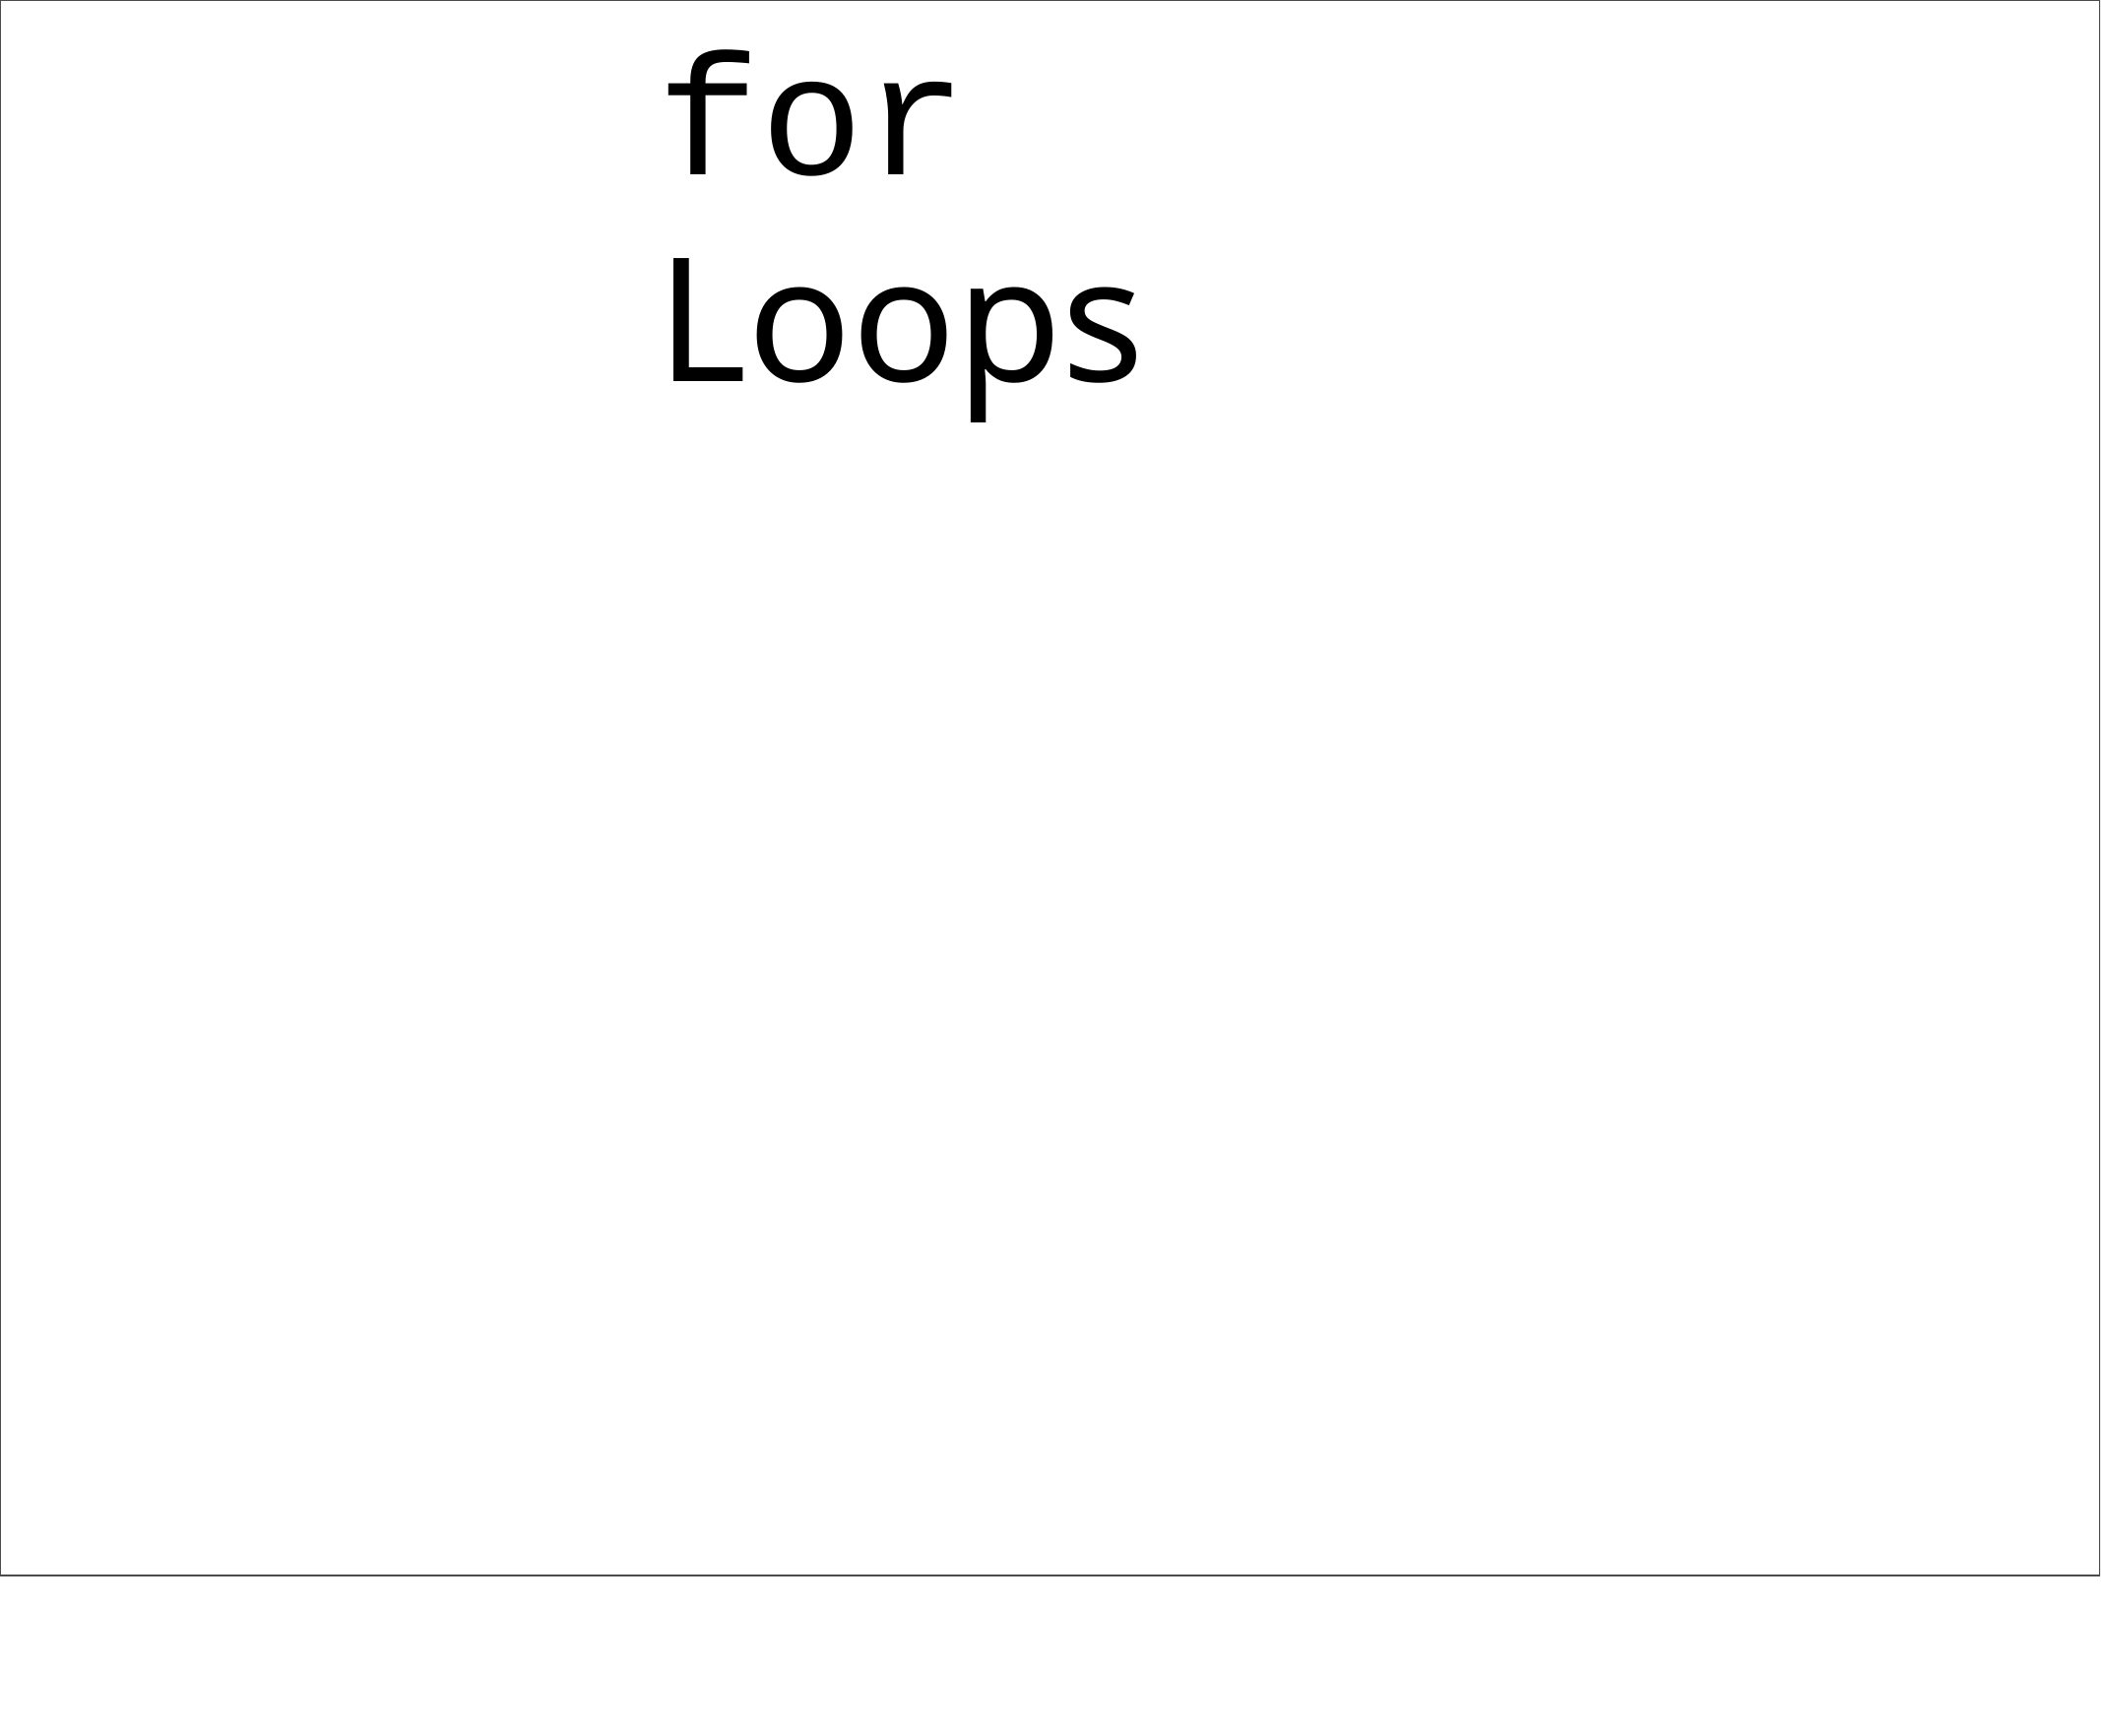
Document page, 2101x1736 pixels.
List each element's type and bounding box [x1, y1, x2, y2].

text_box [0, 0, 2101, 1575]
